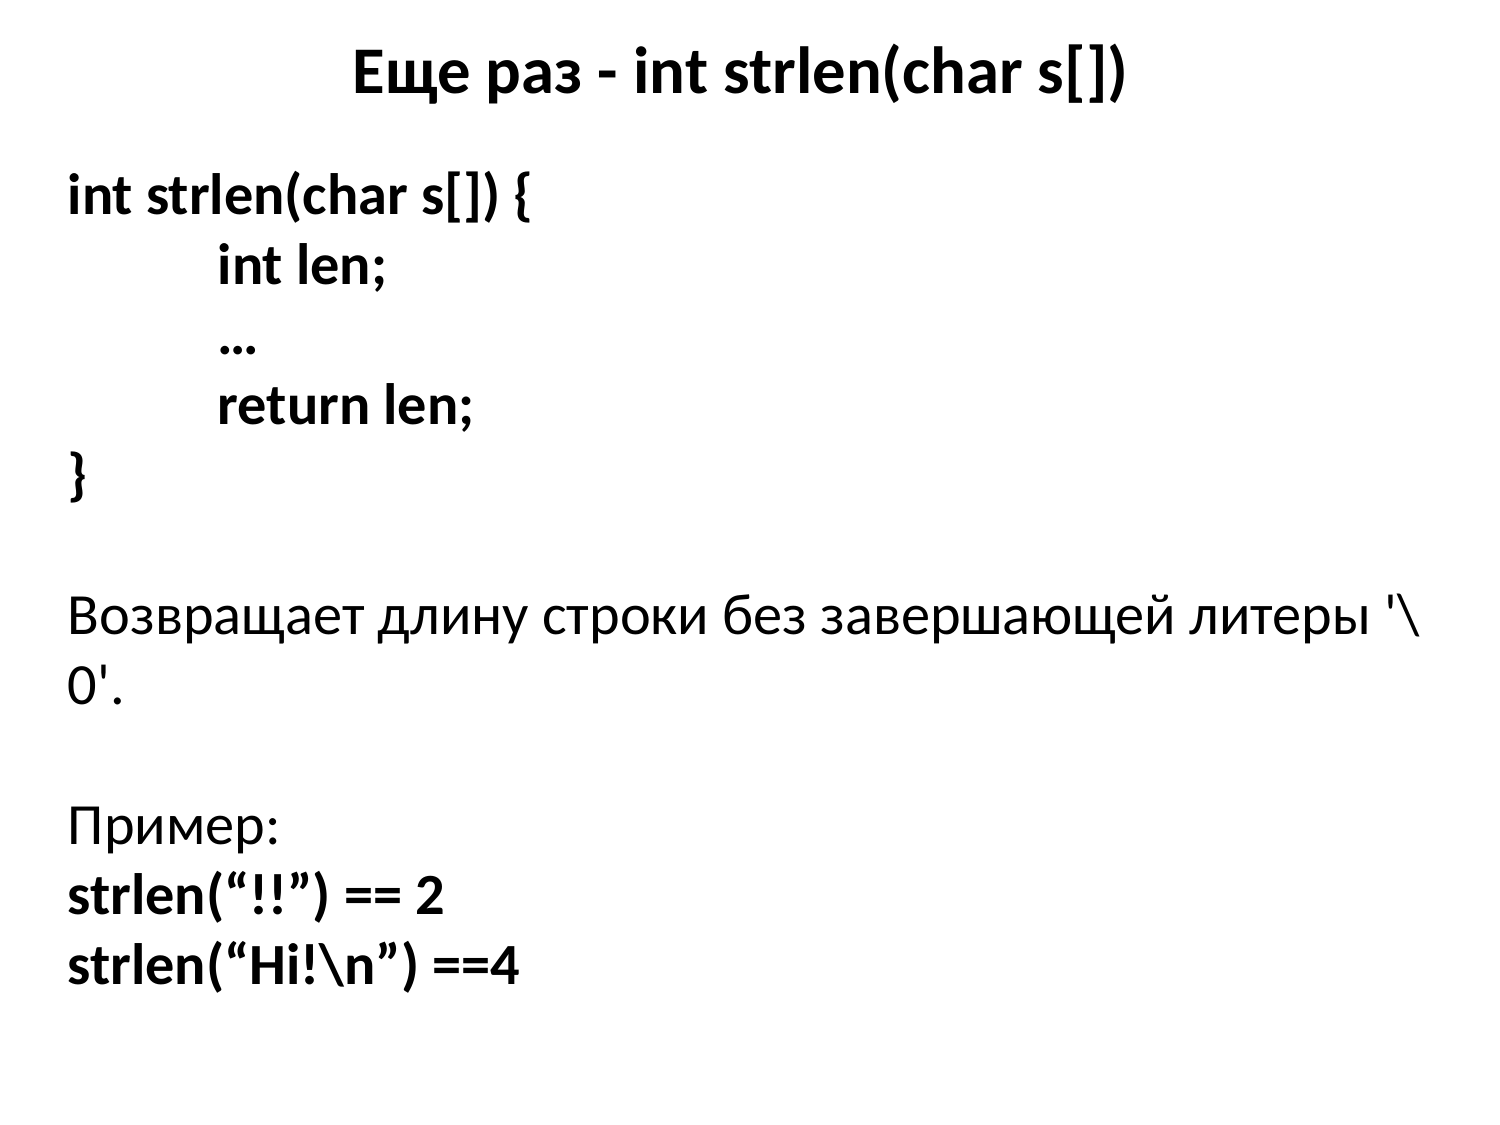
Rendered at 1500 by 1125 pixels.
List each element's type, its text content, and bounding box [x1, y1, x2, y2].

title Еще раз - int strlen(char s[]) [0, 19, 1483, 114]
text_box int strlen(char s[]) { int len; … return len; } Возвращает длину строки без завершающей литеры '\0'. Пример: strlen(“!!”) == 2 strlen(“Hi!\n”) ==4 [53, 148, 1471, 1004]
